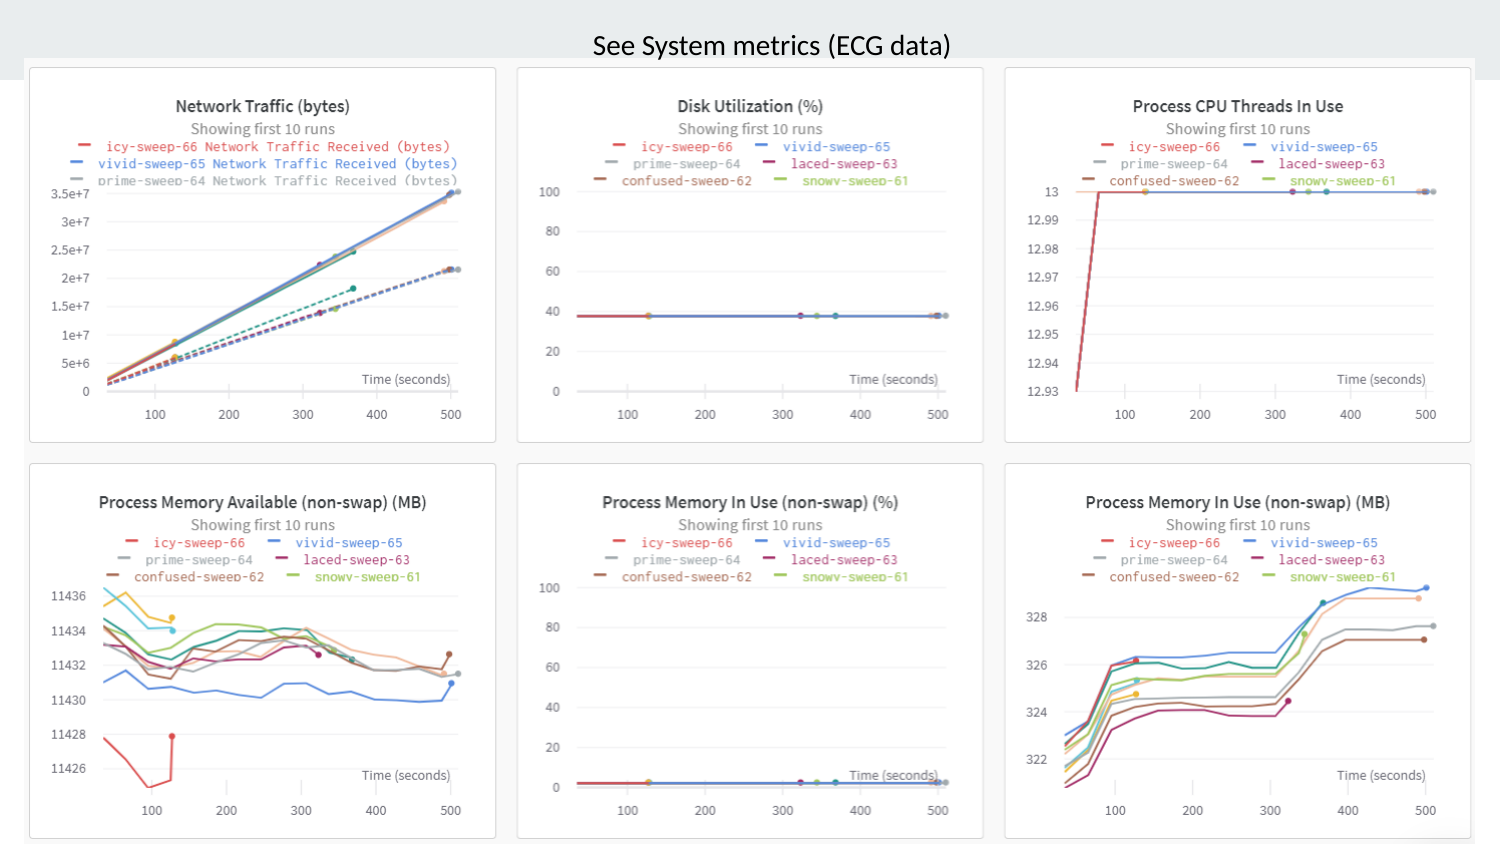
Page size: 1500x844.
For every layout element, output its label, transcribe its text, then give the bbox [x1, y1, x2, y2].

text_box See System metrics (ECG data) [409, 11, 1135, 56]
picture [24, 57, 1476, 844]
